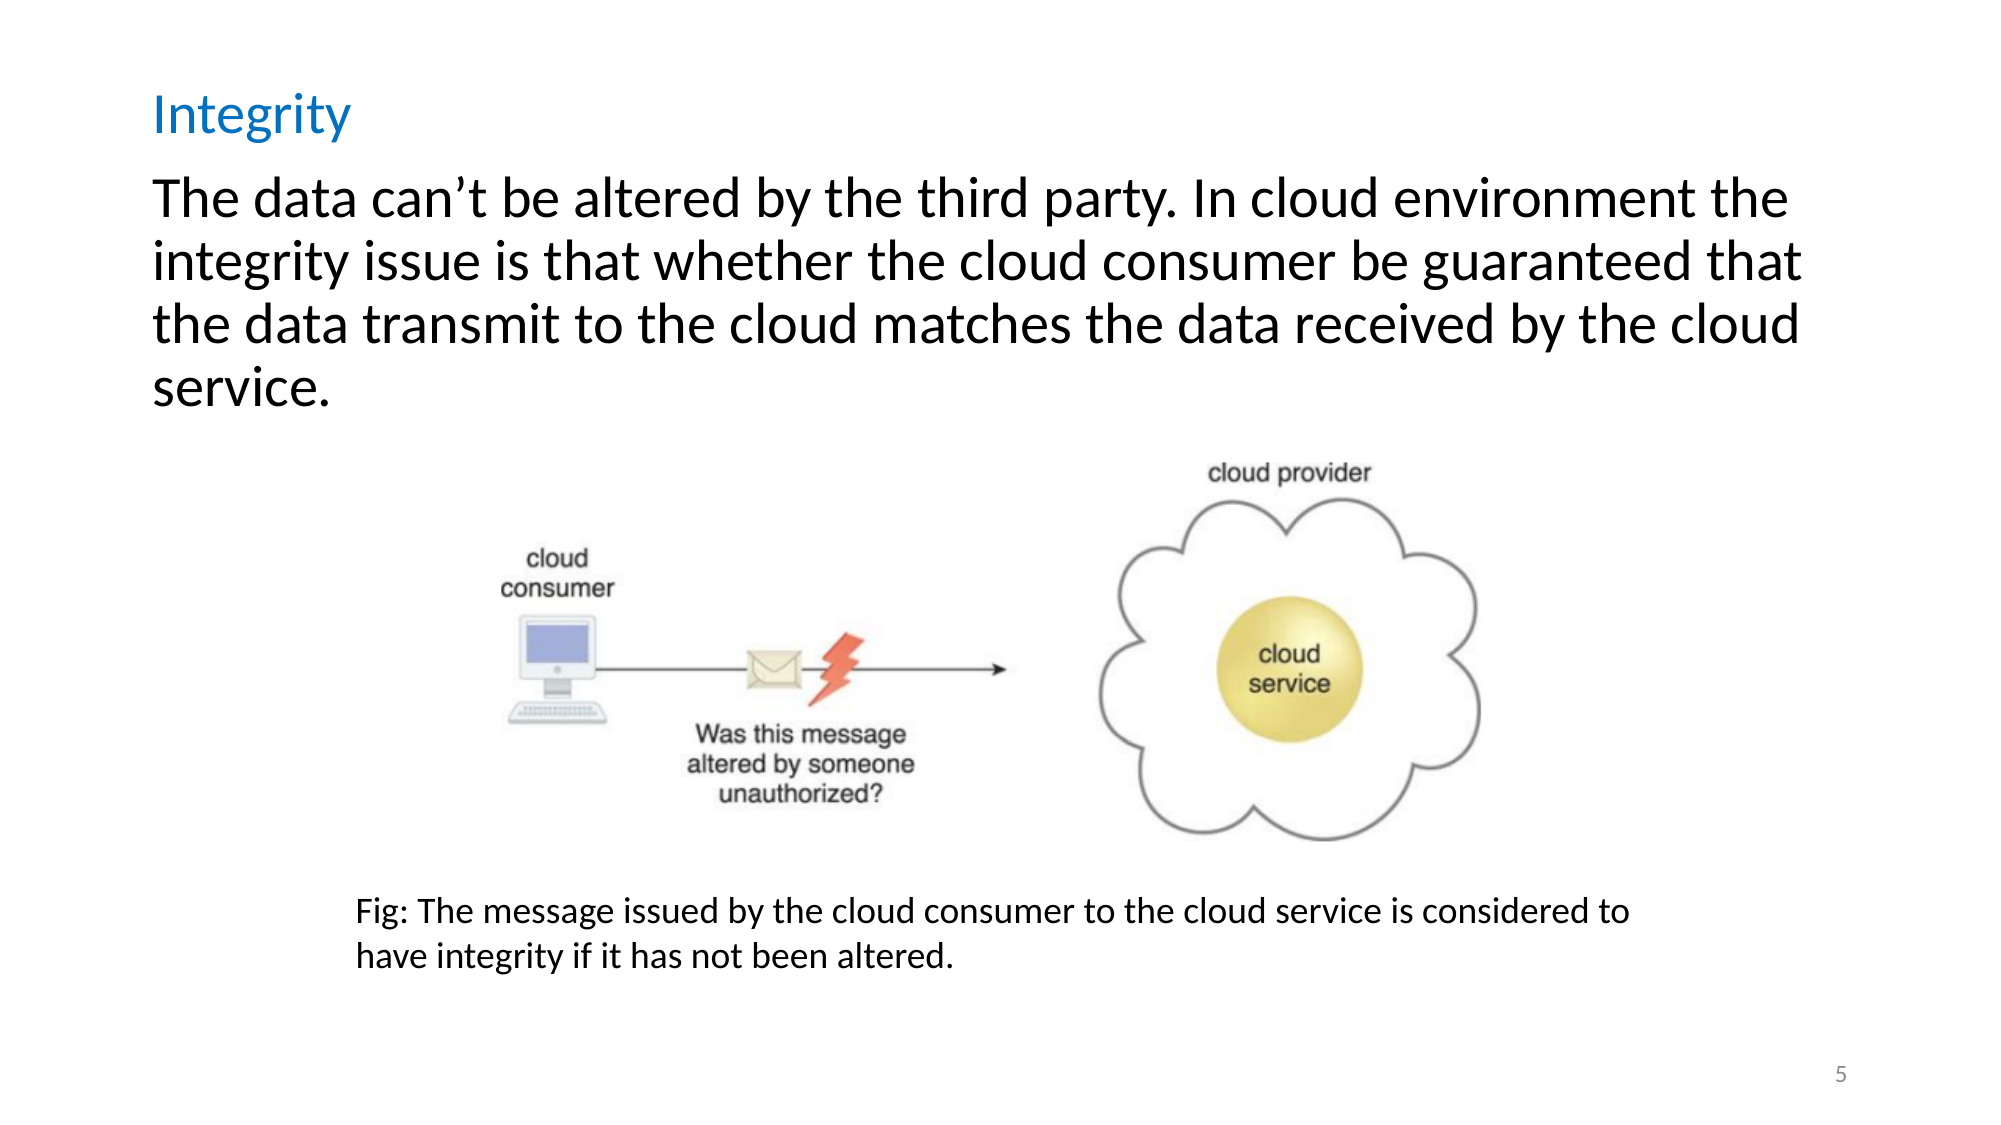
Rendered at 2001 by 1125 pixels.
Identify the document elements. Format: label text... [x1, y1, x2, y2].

slide_number 5 [1412, 1042, 1863, 1103]
text_box Fig: The message issued by the cloud consumer to the cloud service is considered to have integrity if it has not been altered. [340, 878, 1647, 984]
picture [475, 411, 1525, 851]
list Integrity The data can’t be altered by the third party. In cloud environment the integrity issue is that whether the cloud consumer be guaranteed that the data transmit to the cloud matches the data received by the cloud service. [137, 75, 1863, 1014]
